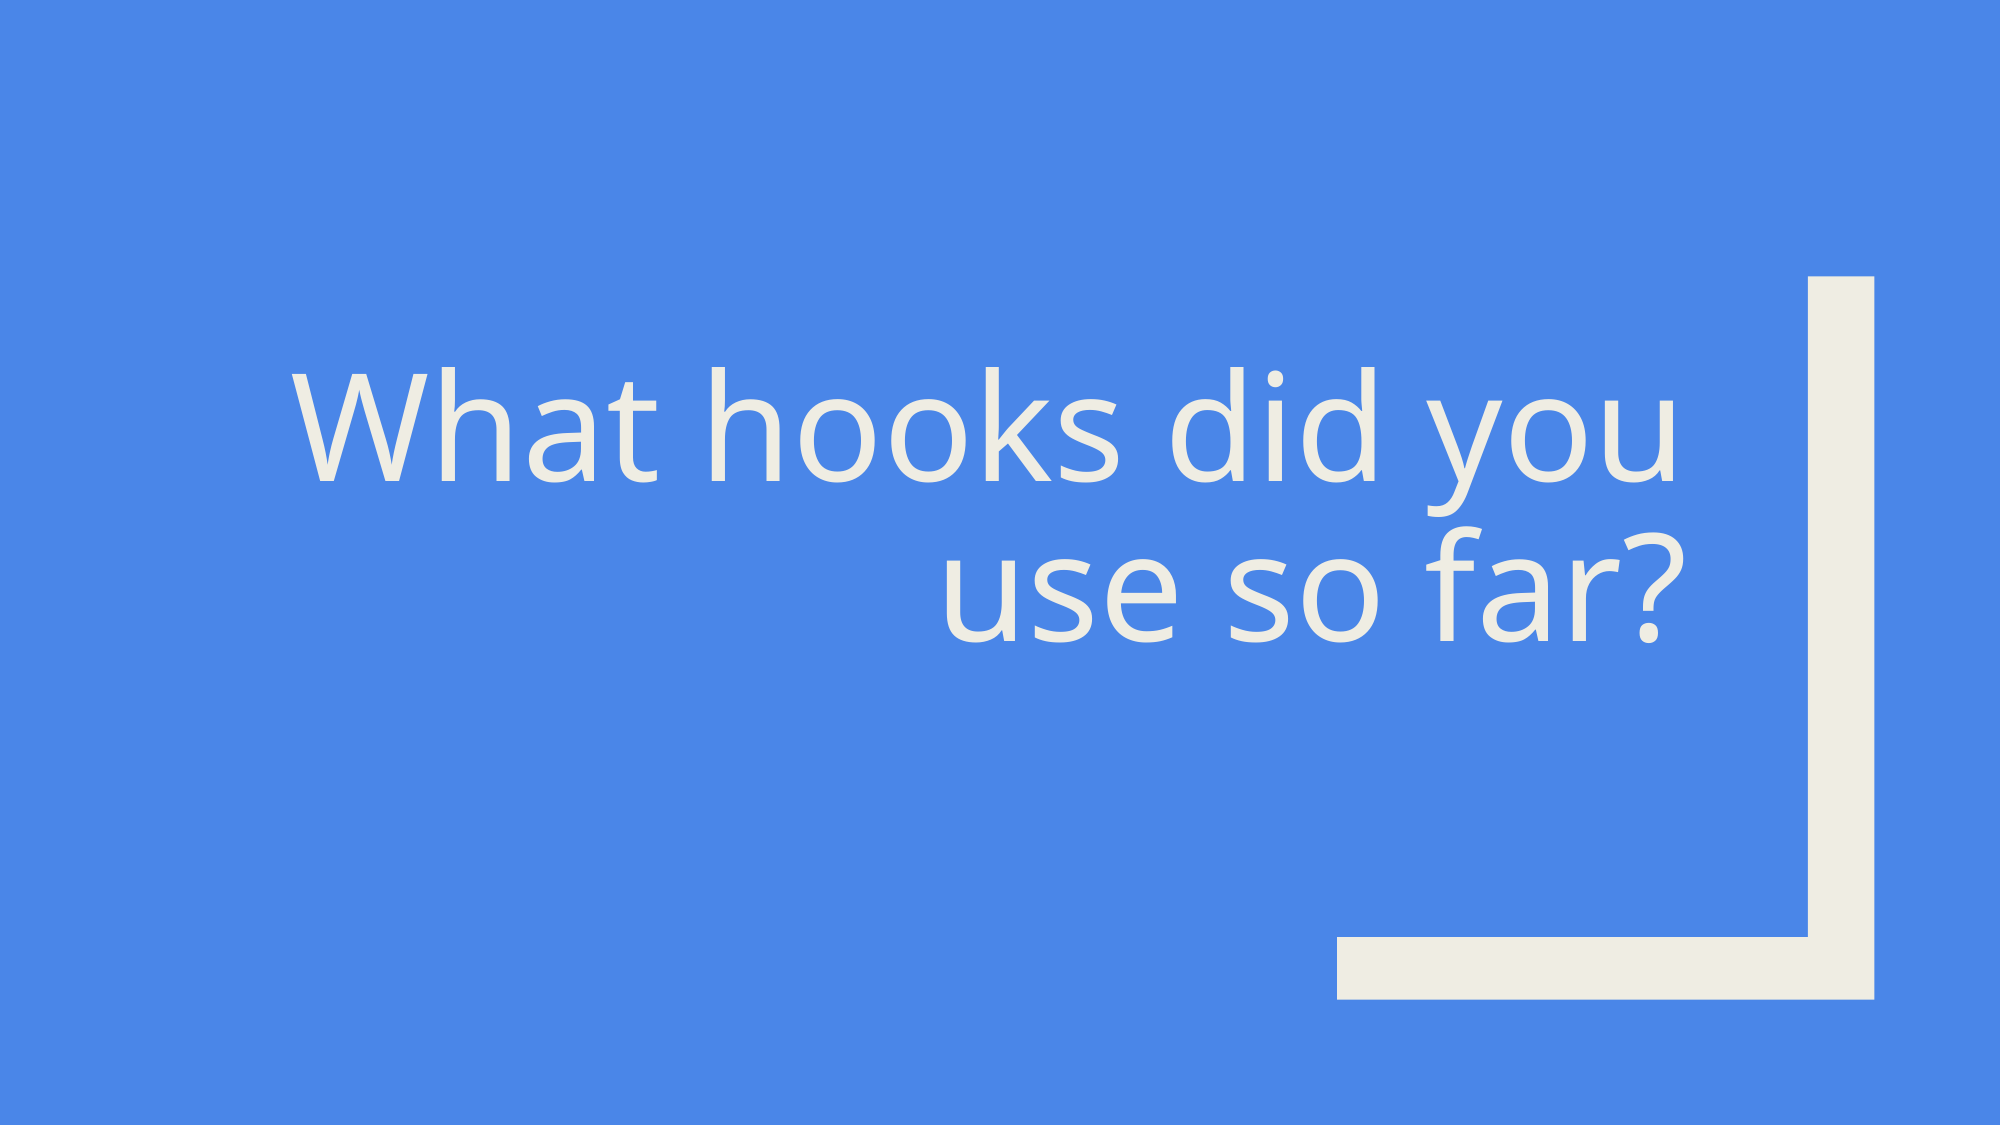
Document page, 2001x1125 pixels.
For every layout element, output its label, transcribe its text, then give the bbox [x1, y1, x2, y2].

title What hooks did you use so far? [125, 213, 1703, 682]
